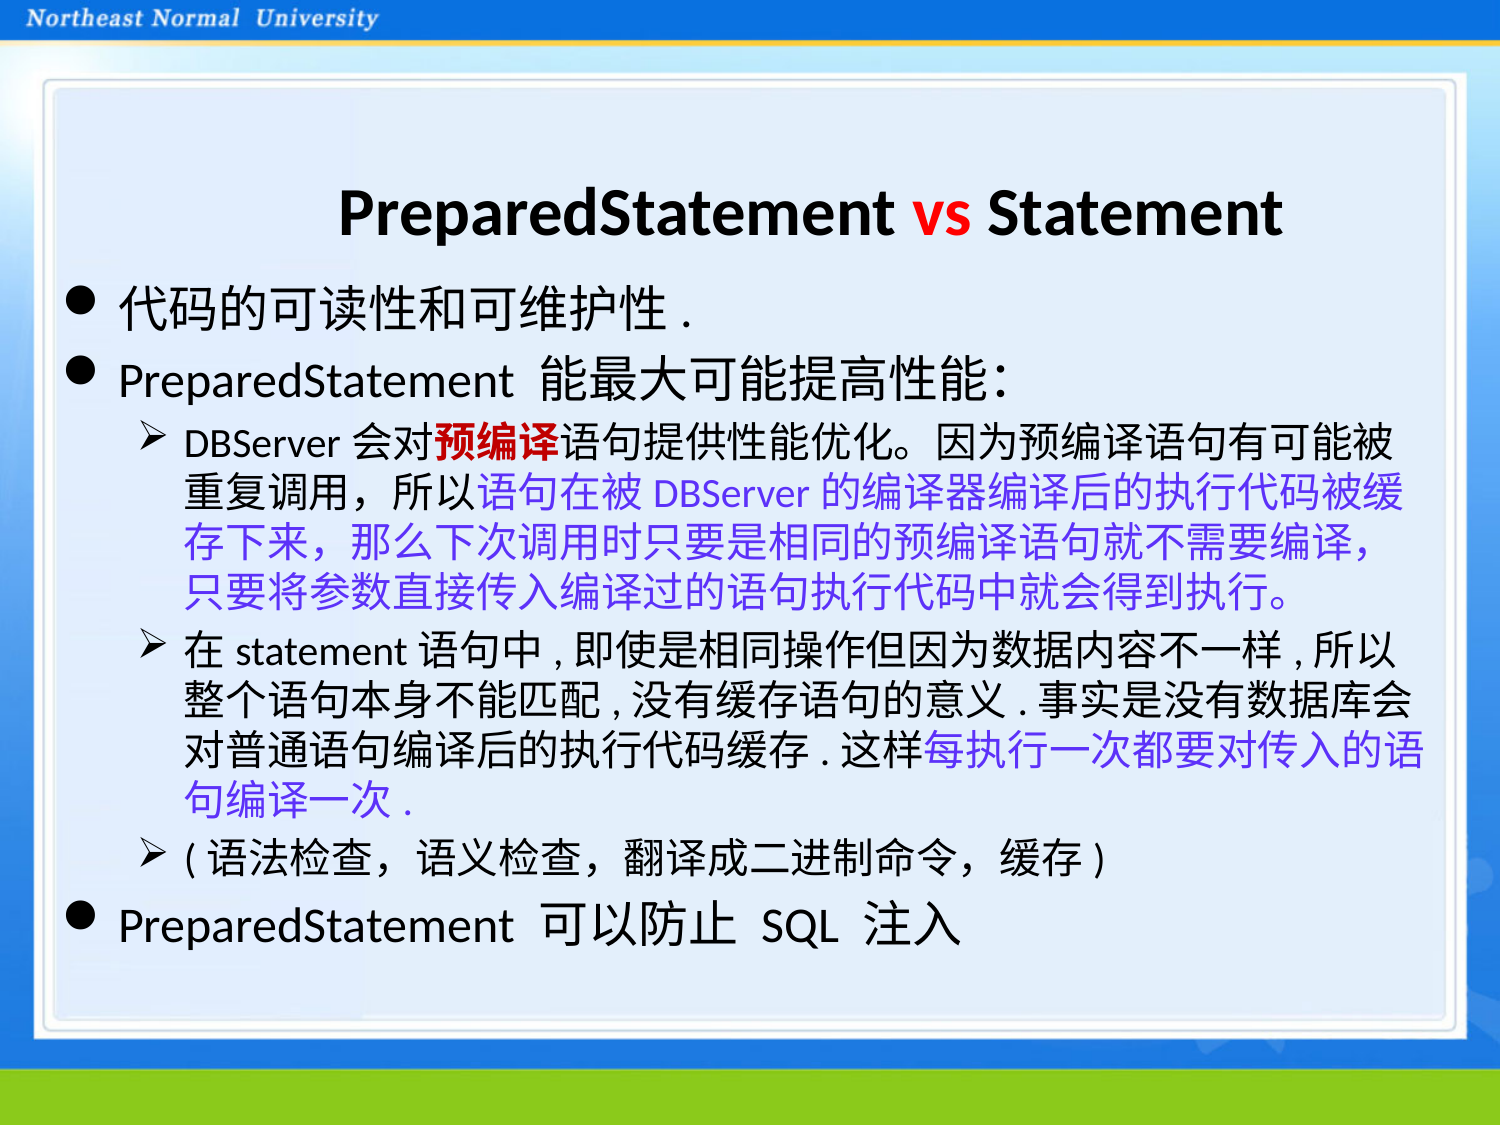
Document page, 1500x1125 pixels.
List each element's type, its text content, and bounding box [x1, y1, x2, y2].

picture [0, 0, 1500, 1125]
title PreparedStatement vs Statement [265, 137, 1358, 269]
list 代码的可读性和可维护性. PreparedStatement 能最大可能提高性能： DBServer会对预编译语句提供性能优化。因为预编译语句有可能被重复调用，所以语句在被DBServer的编译器编译后的执行代码被缓存下来，那么下次调用时只要是相同的预编译语句就不需要编译，只要将参数直接传入编译过的语句执行代码中就会得到执行。 在statement语句中,即使是相同操作但因为数据内容不一样,所以整个语句本身不能匹配,没有缓存语句的意义.事实是没有数据库会对普通语句编译后的执行代码缓存.这样每执行一次都要对传入的语句编译一次. (语法检查，语义检查，翻译成二进制命令，缓存) PreparedStatement 可以防止 SQL 注入 [46, 269, 1441, 1020]
